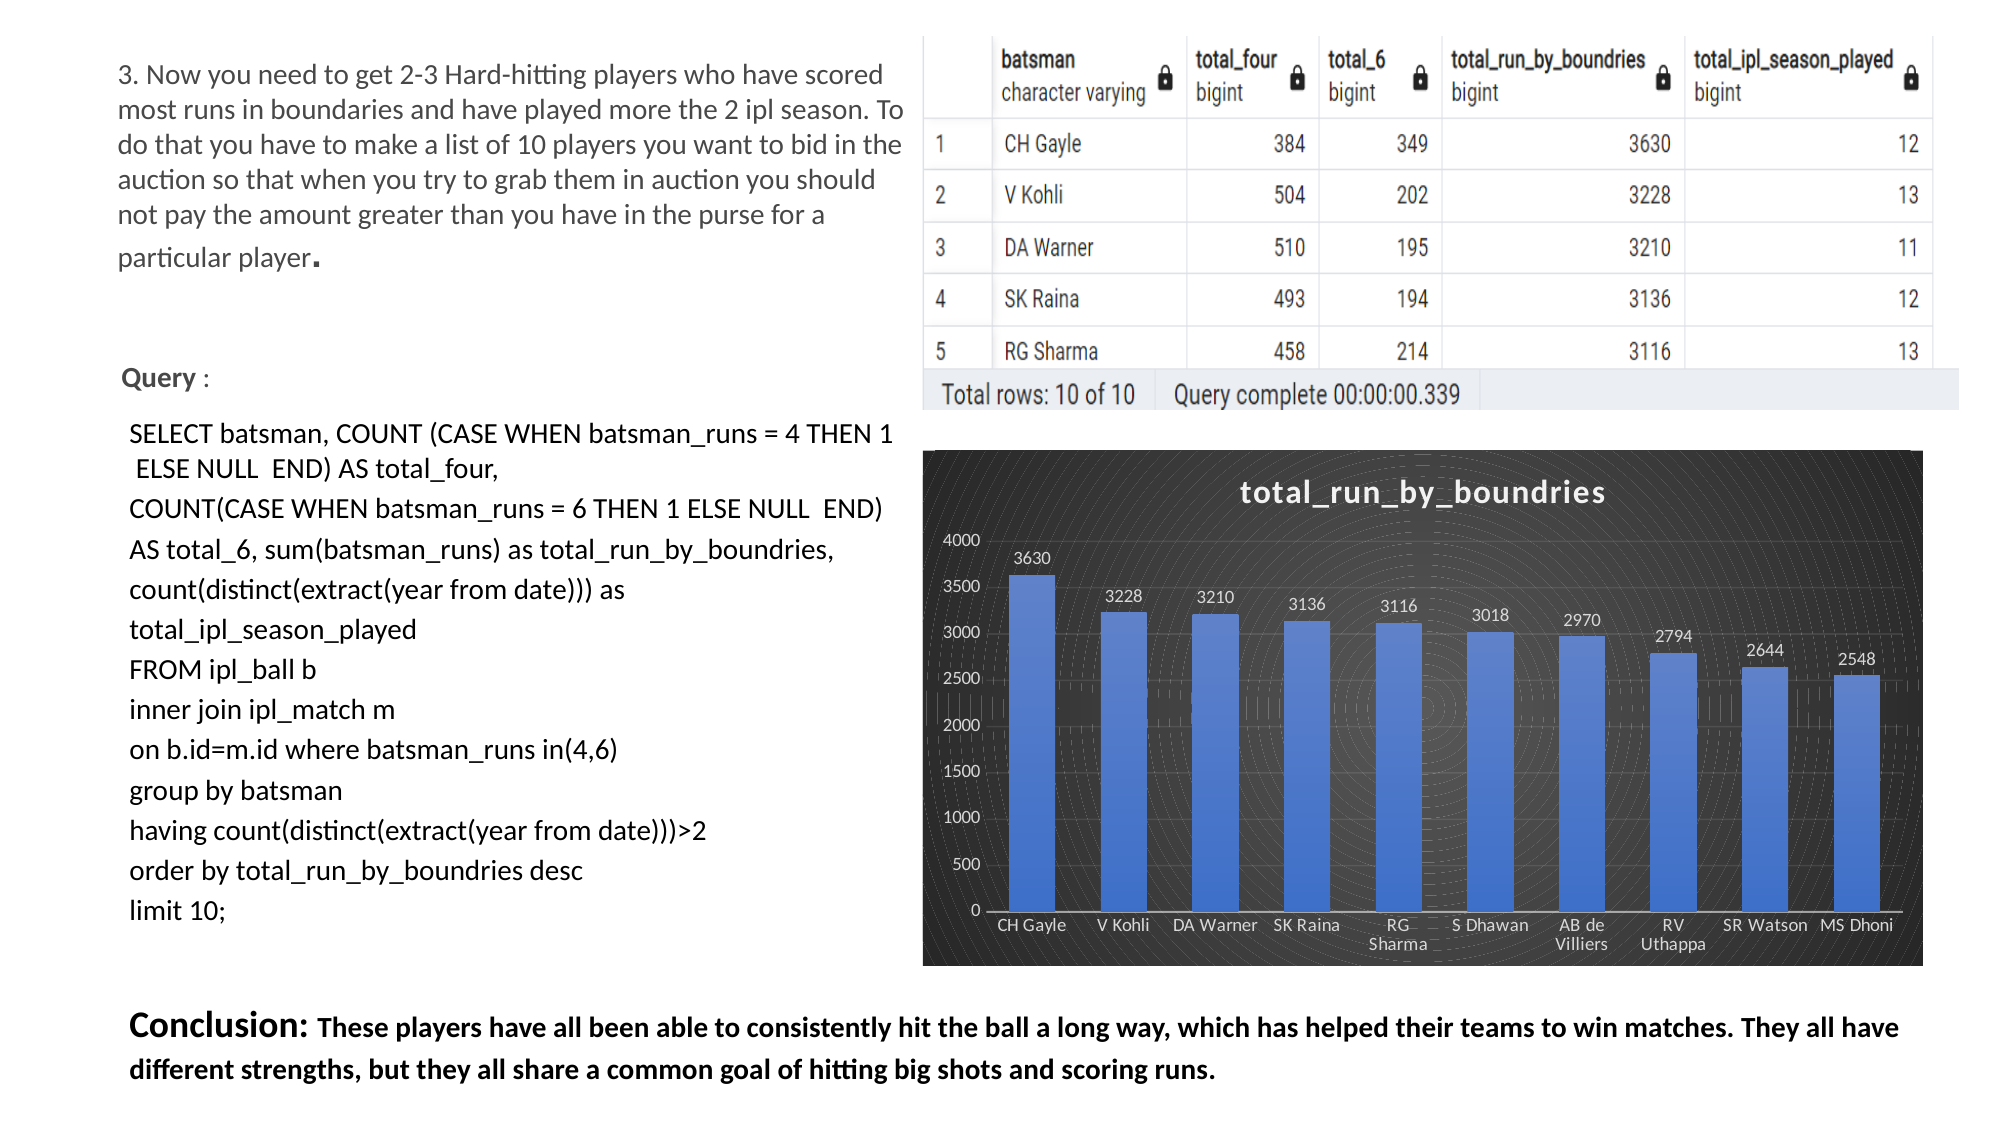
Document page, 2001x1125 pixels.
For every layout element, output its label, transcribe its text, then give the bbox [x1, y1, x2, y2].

text_box Conclusion: These players have all been able to consistently hit the ball a long way, which has helped their teams to win matches. They all have different strengths, but they all share a common goal of hitting big shots and scoring runs. [77, 985, 1956, 1125]
chart [922, 450, 1923, 966]
text_box 3. Now you need to get 2-3 Hard-hitting players who have scored most runs in boundaries and have played more the 2 ipl season. To do that you have to make a list of 10 players you want to bid in the auction so that when you try to grab them in auction you should not pay the amount greater than you have in the purse for a particular player. [102, 47, 922, 283]
picture [922, 36, 1959, 410]
text_box Query : SELECT batsman, COUNT (CASE WHEN batsman_runs = 4 THEN 1 ELSE NULL END) AS total_four, COUNT(CASE WHEN batsman_runs = 6 THEN 1 ELSE NULL END) AS total_6, sum(batsman_runs) as total_run_by_boundries, count(distinct(extract(year from date))) as total_ipl_season_played FROM ipl_ball b inner join ipl_match m on b.id=m.id where batsman_runs in(4,6) group by batsman having count(distinct(extract(year from date)))>2 order by total_run_by_boundries desc limit 10; [77, 346, 911, 934]
